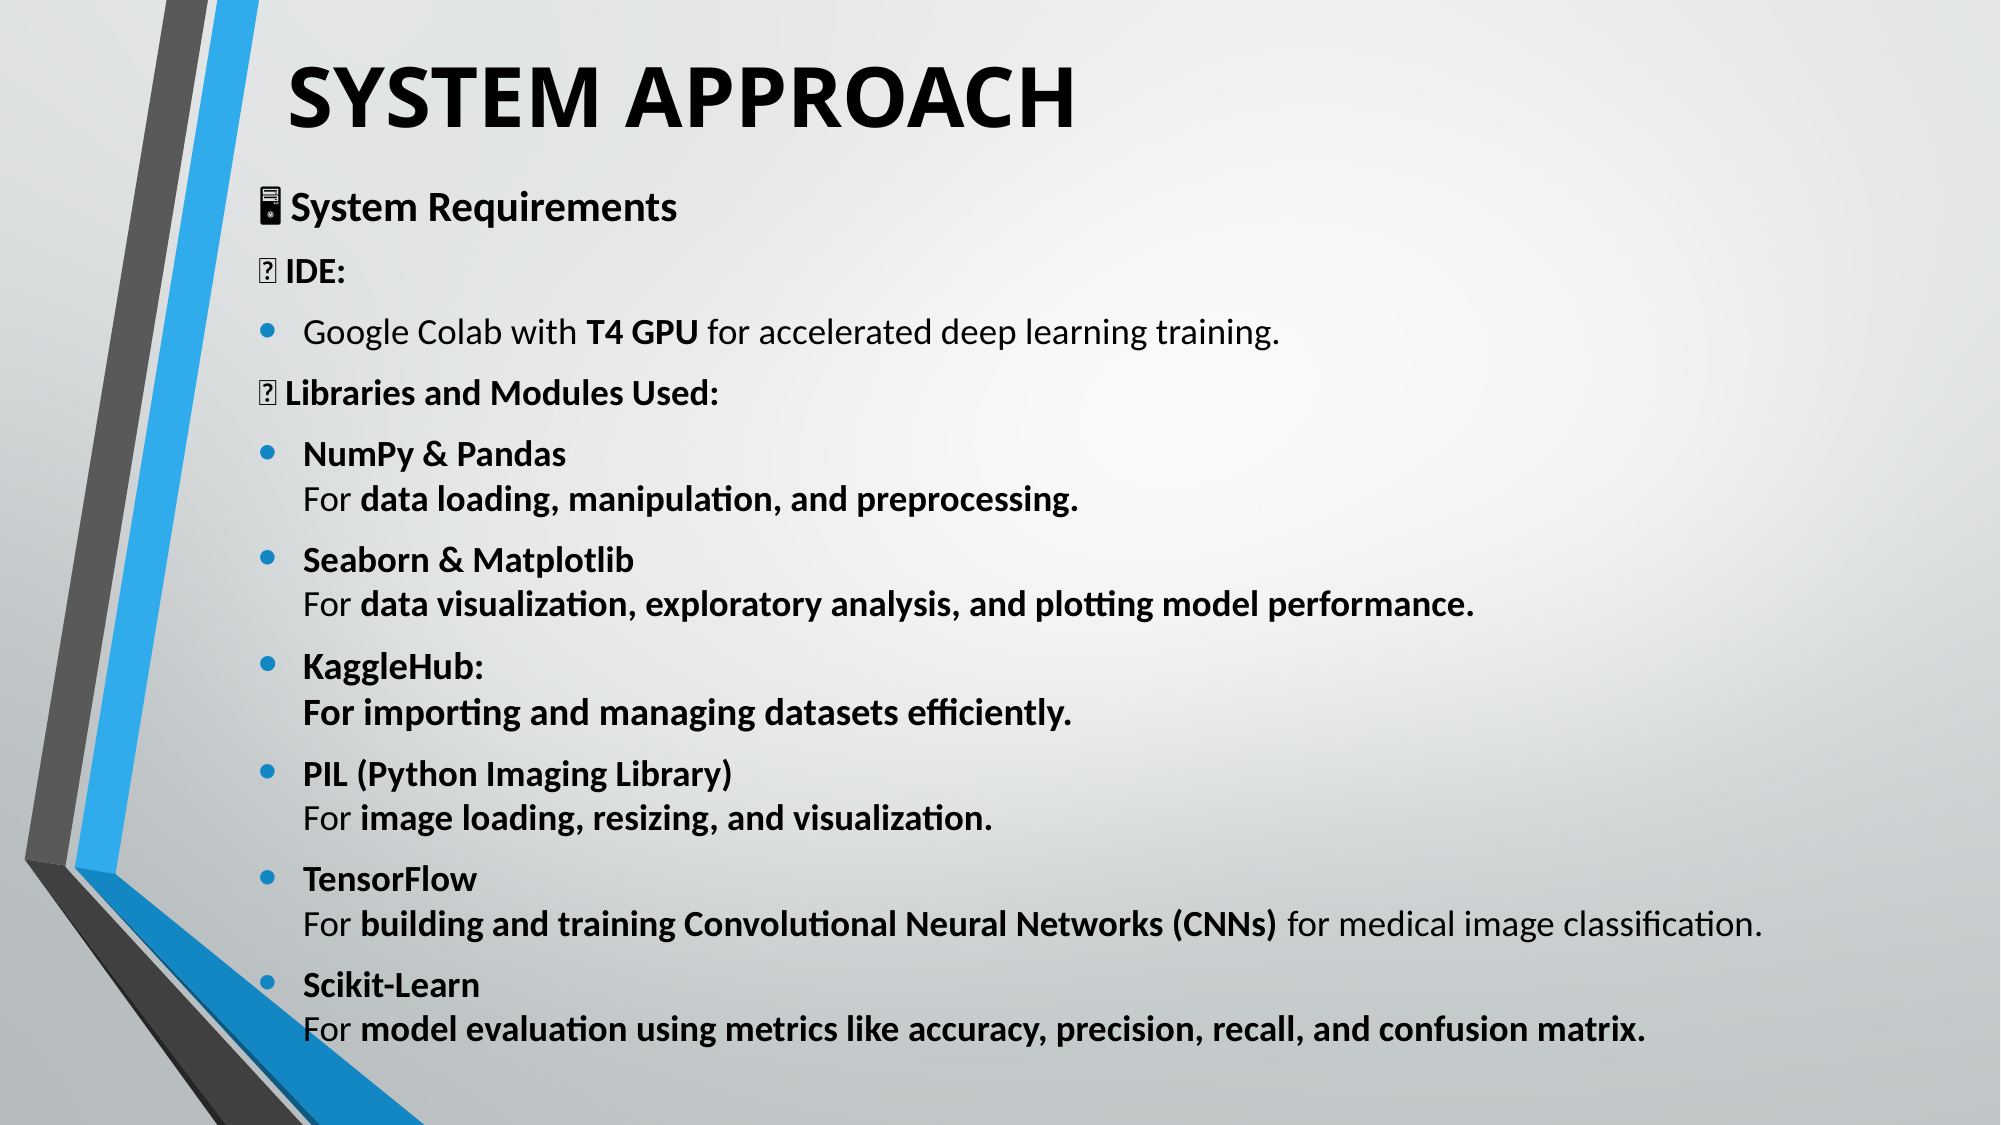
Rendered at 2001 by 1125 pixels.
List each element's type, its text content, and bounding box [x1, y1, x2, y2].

title SYSTEM APPROACH [272, 18, 1887, 169]
list 🖥️ System Requirements ✅ IDE: Google Colab with T4 GPU for accelerated deep learning training. ✅ Libraries and Modules Used: NumPy & Pandas For data loading, manipulation, and preprocessing. Seaborn & Matplotlib For data visualization, exploratory analysis, and plotting model performance. KaggleHub: For importing and managing datasets efficiently. PIL (Python Imaging Library) For image loading, resizing, and visualization. TensorFlow For building and training Convolutional Neural Networks (CNNs) for medical image classification. Scikit-Learn For model evaluation using metrics like accuracy, precision, recall, and confusion matrix. [243, 169, 1921, 1059]
